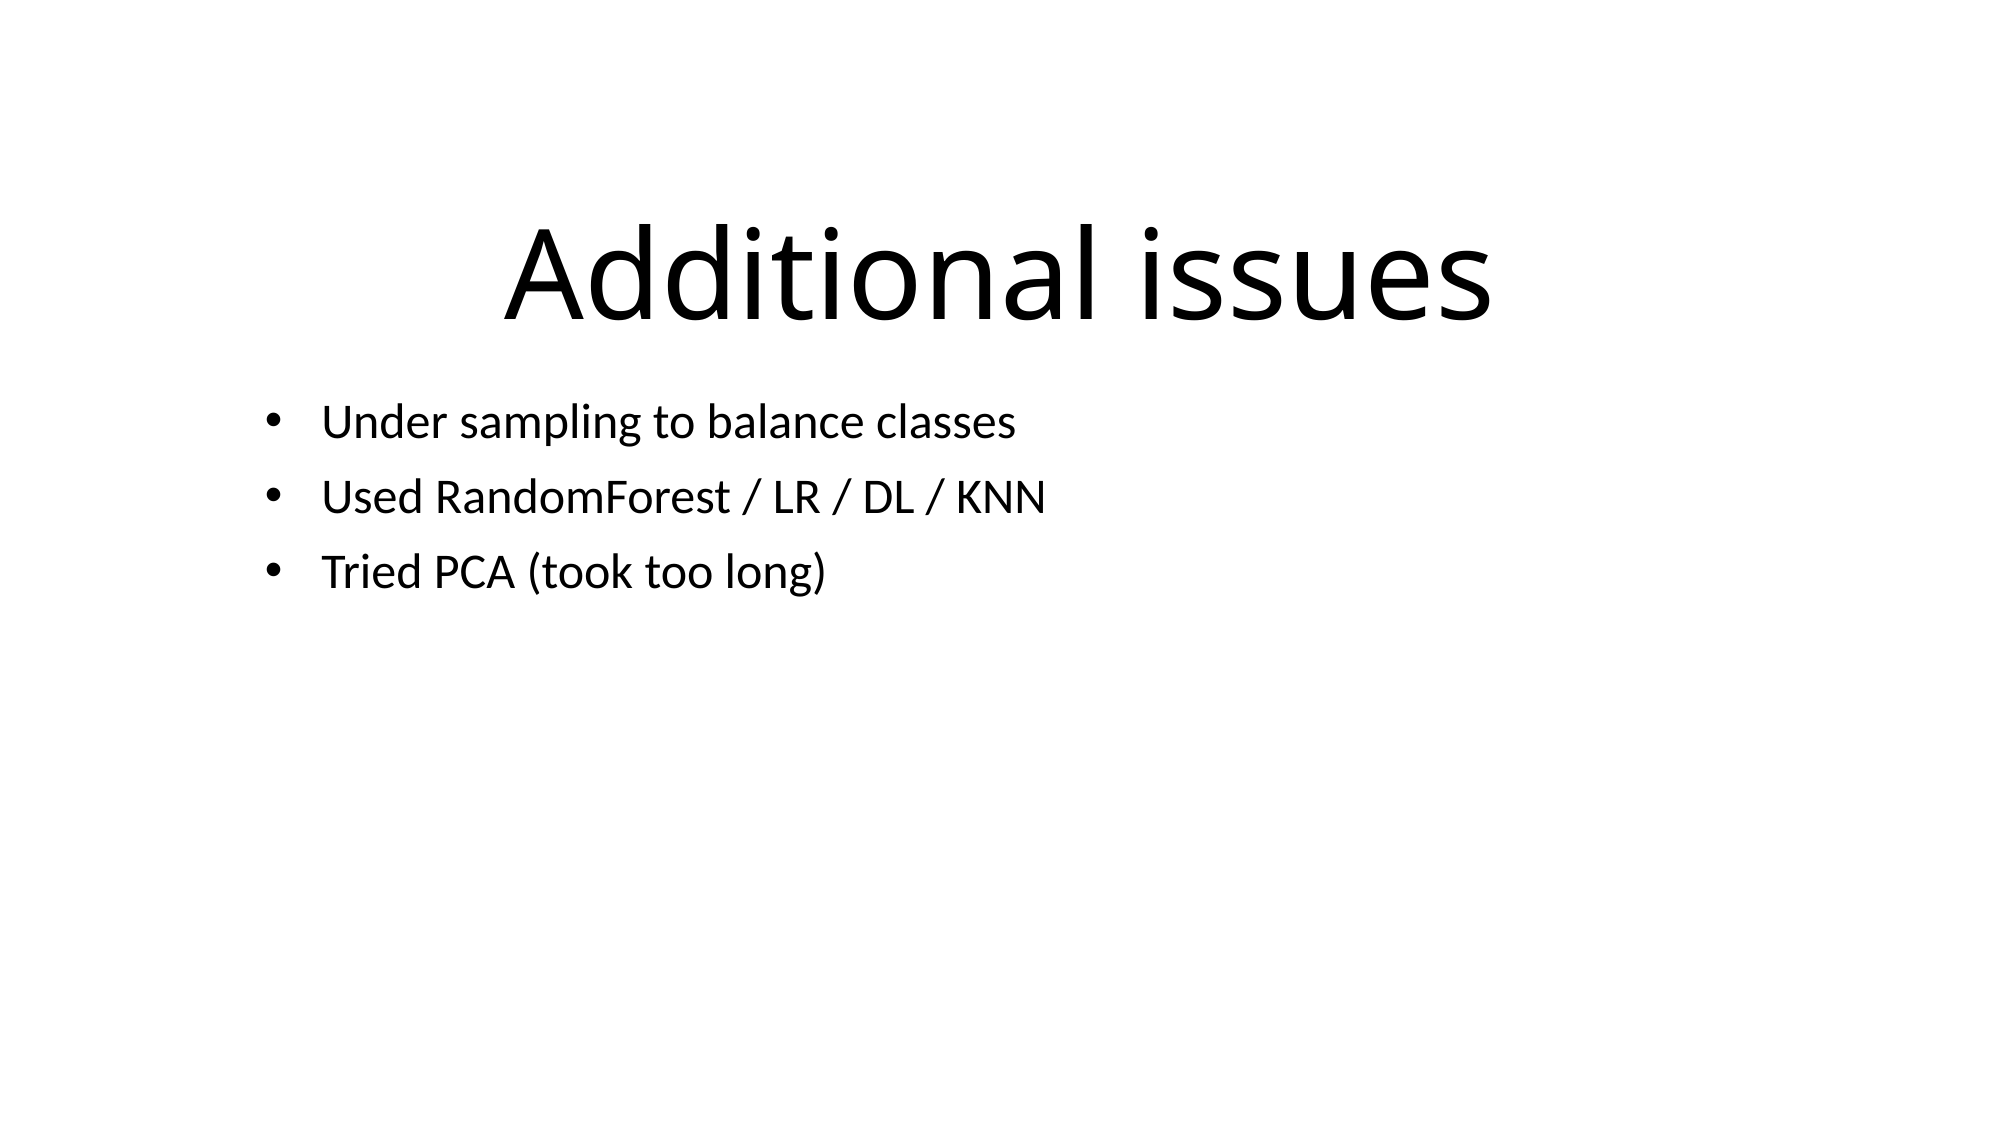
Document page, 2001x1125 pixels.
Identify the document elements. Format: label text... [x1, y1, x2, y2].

subtitle Under sampling to balance classes Used RandomForest / LR / DL / KNN Tried PCA (took too long) [249, 388, 1750, 938]
title Additional issues [249, 184, 1750, 355]
